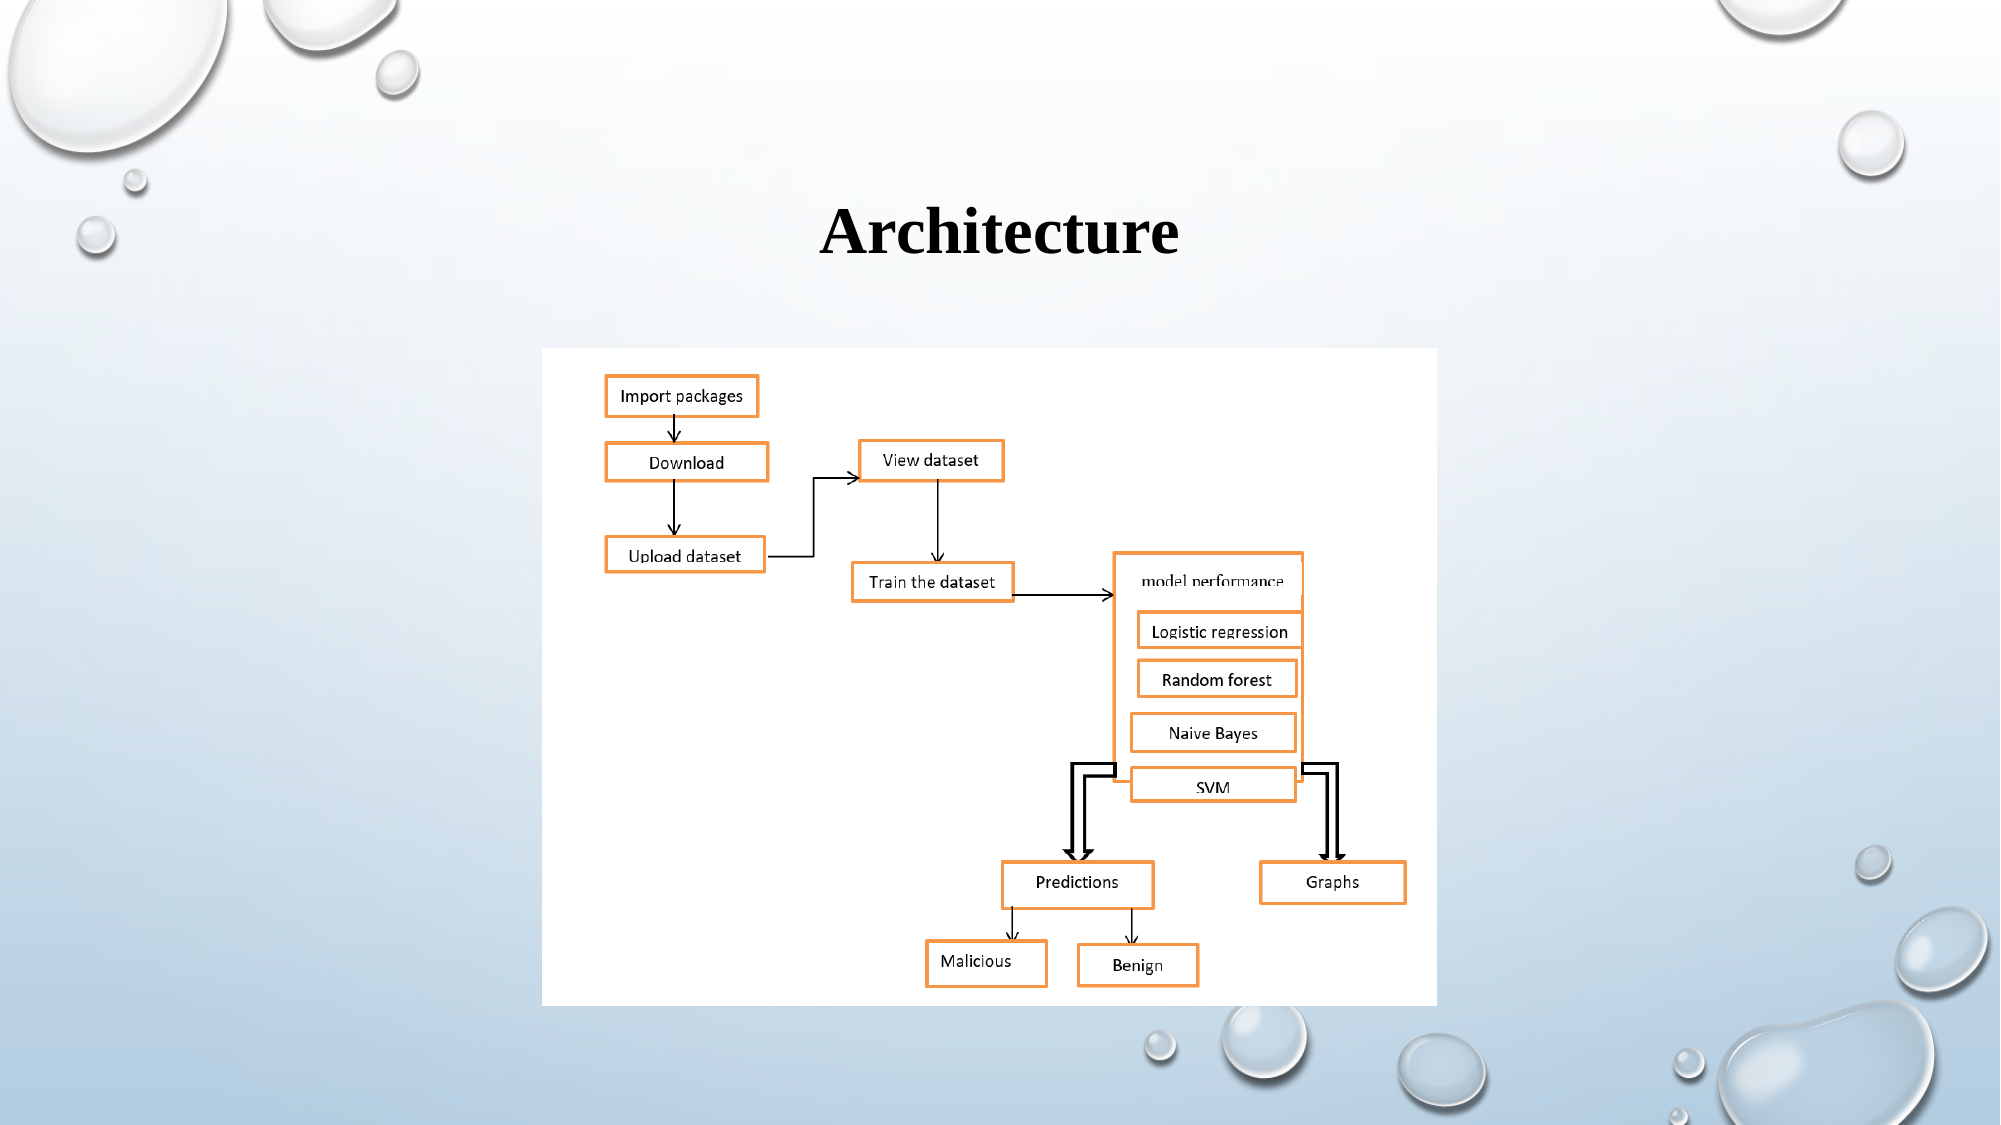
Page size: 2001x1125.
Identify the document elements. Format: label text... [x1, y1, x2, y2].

picture [0, 0, 2000, 1125]
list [542, 347, 1437, 1006]
title Architecture [149, 101, 1851, 364]
